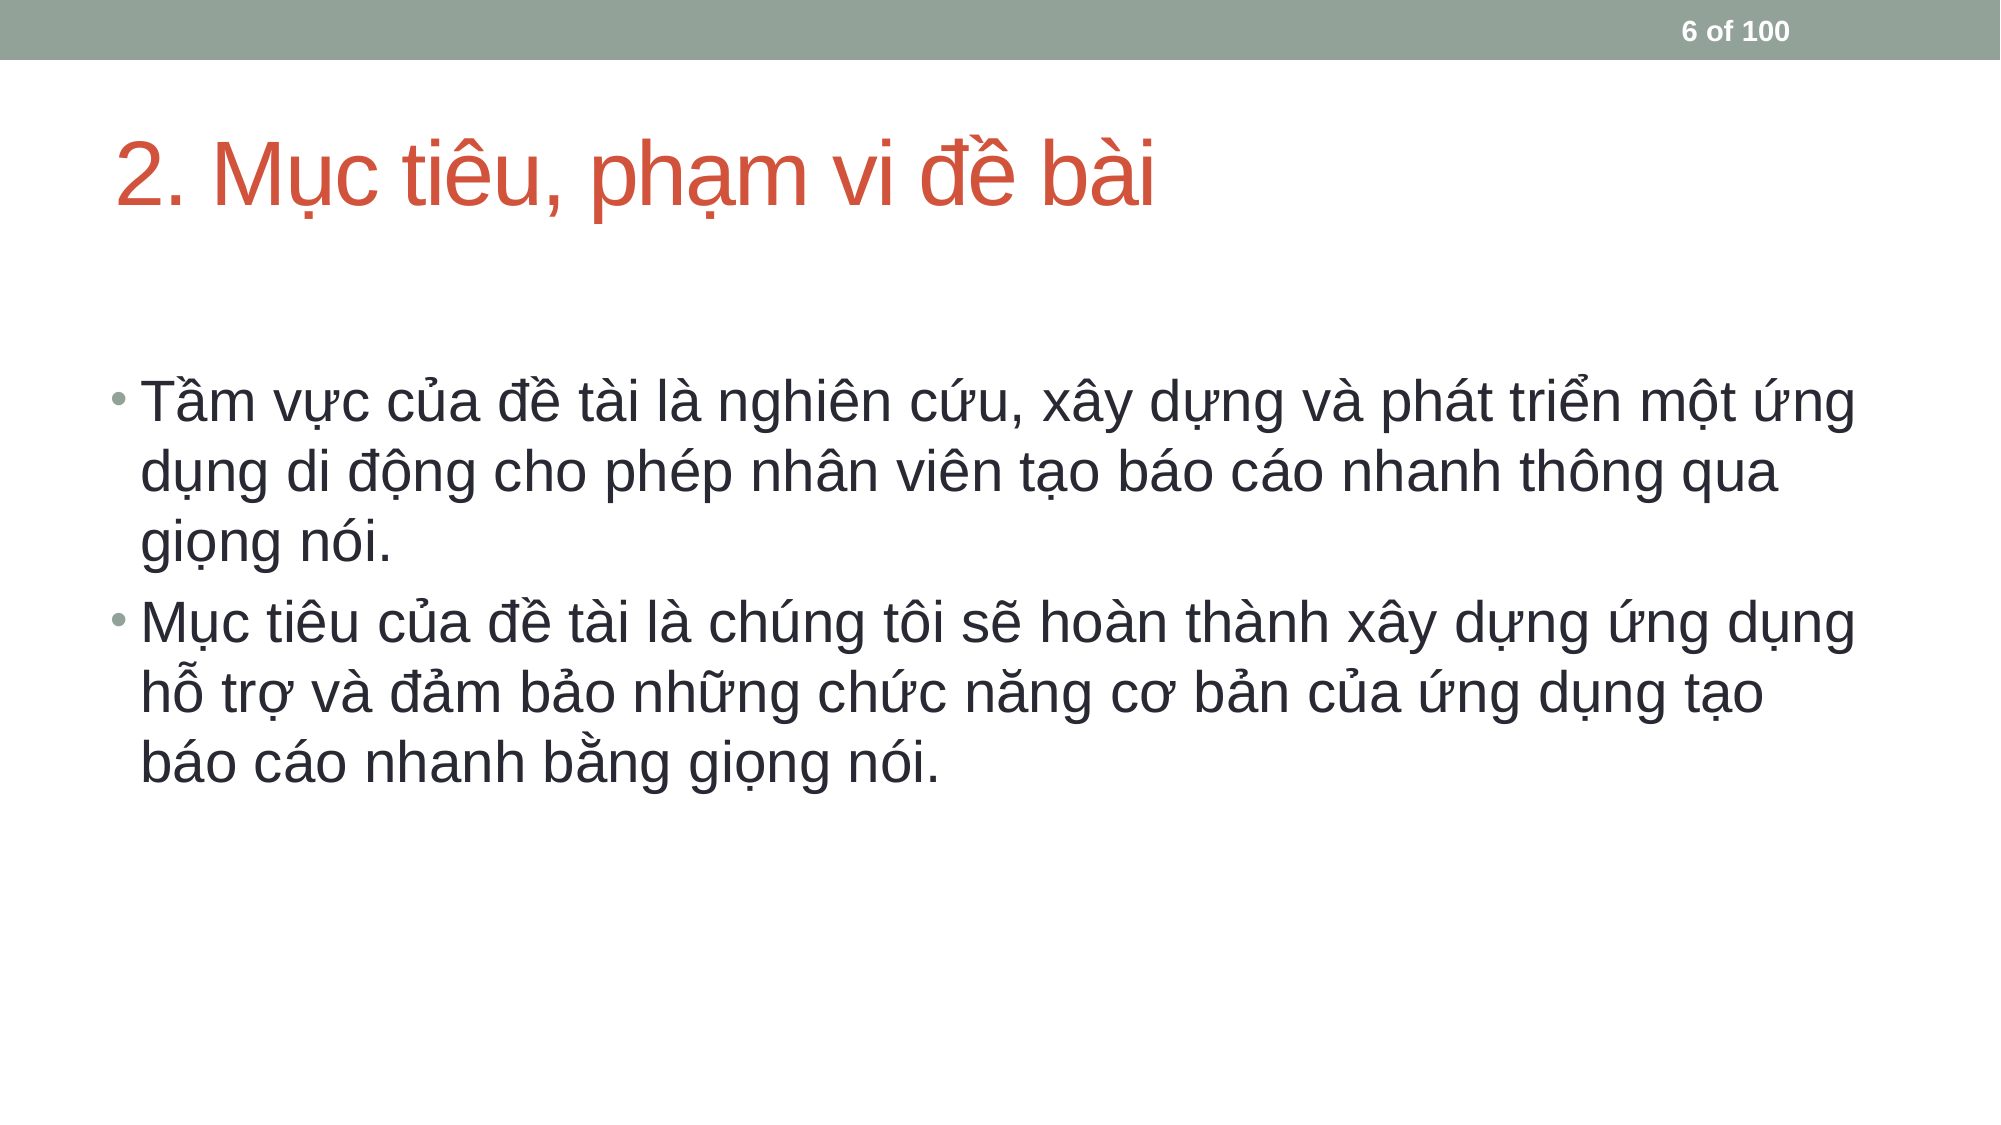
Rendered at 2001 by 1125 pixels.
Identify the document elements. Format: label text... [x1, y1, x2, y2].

title 2. Mục tiêu, phạm vi đề bài [99, 87, 1900, 250]
slide_number 6 of 100 [1666, 3, 1900, 57]
list Tầm vực của đề tài là nghiên cứu, xây dựng và phát triển một ứng dụng di động cho phép nhân viên tạo báo cáo nhanh thông qua giọng nói. Mục tiêu của đề tài là chúng tôi sẽ hoàn thành xây dựng ứng dụng hỗ trợ và đảm bảo những chức năng cơ bản của ứng dụng tạo báo cáo nhanh bằng giọng nói. [95, 355, 1896, 1125]
